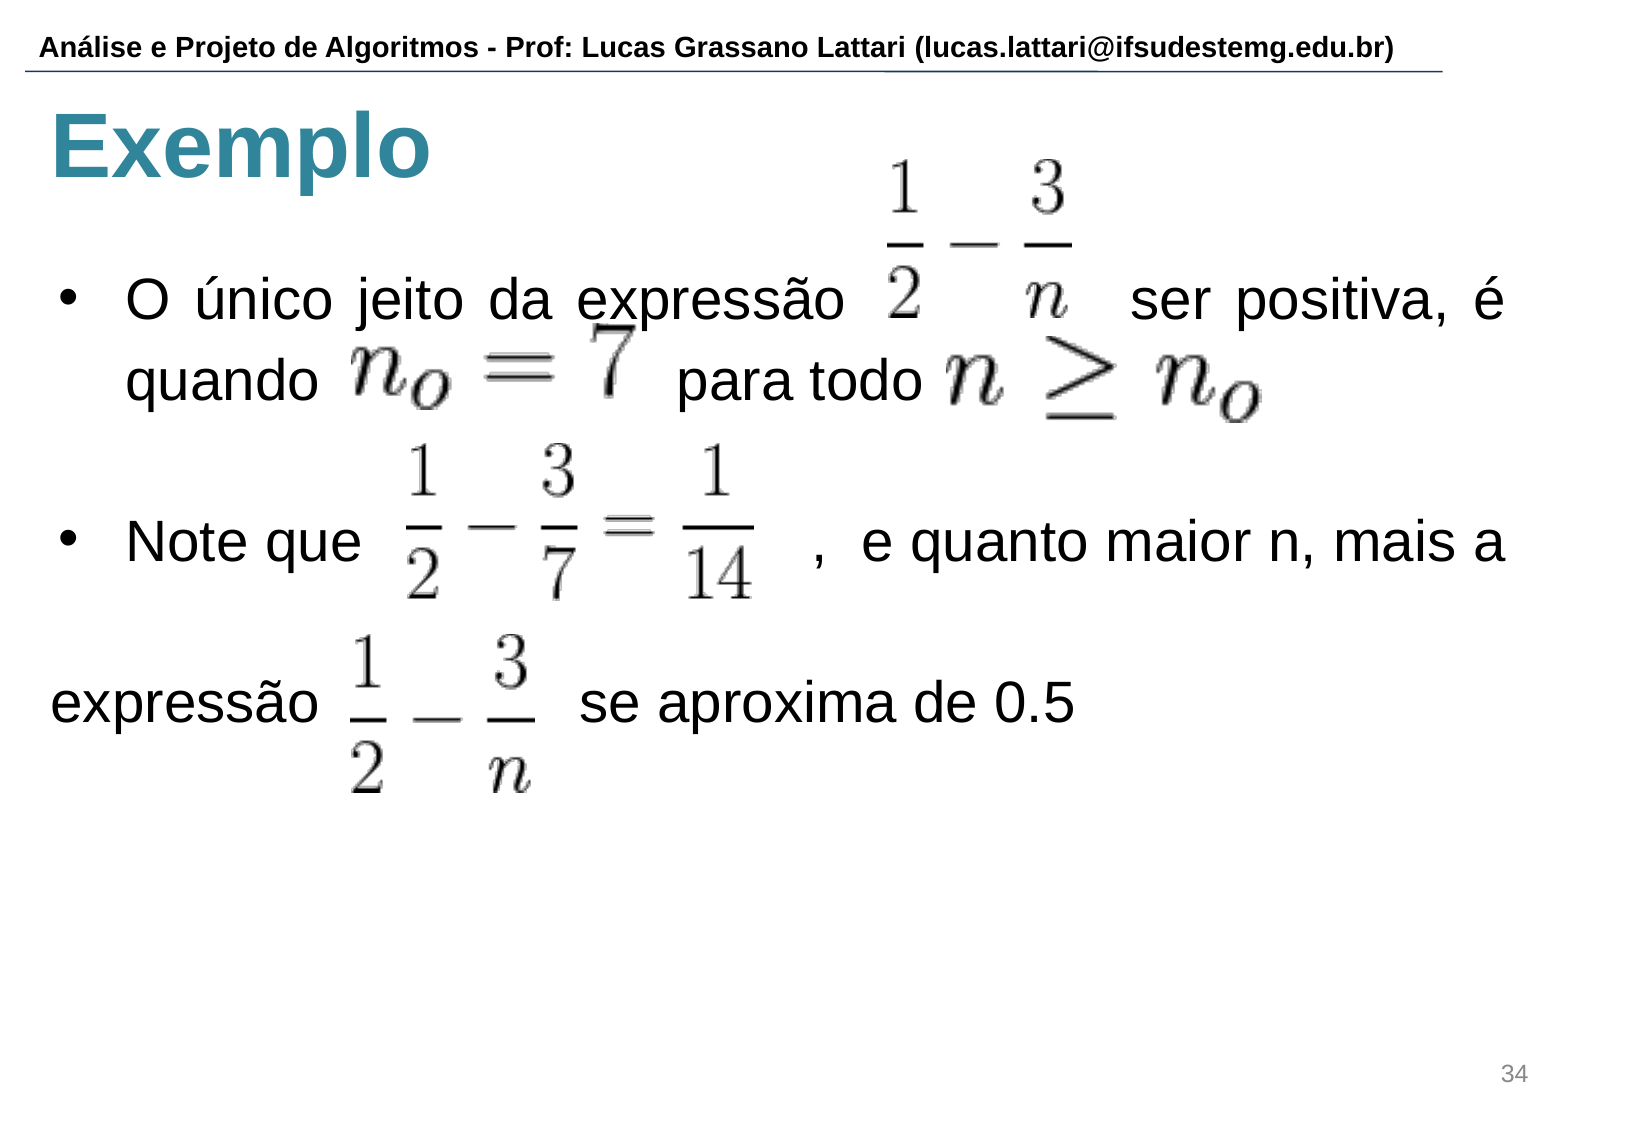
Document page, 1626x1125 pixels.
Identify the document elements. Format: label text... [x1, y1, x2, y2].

picture [350, 323, 640, 411]
slide_number ‹#› [1164, 1042, 1544, 1103]
list O único jeito da expressão ser positiva, é quando para todo Note que , e quanto maior n, mais a expressão se aproxima de 0.5 [35, 243, 1523, 998]
picture [887, 159, 1073, 318]
picture [946, 335, 1262, 423]
title Exemplo [35, 78, 1544, 183]
picture [350, 634, 535, 793]
picture [406, 443, 754, 602]
